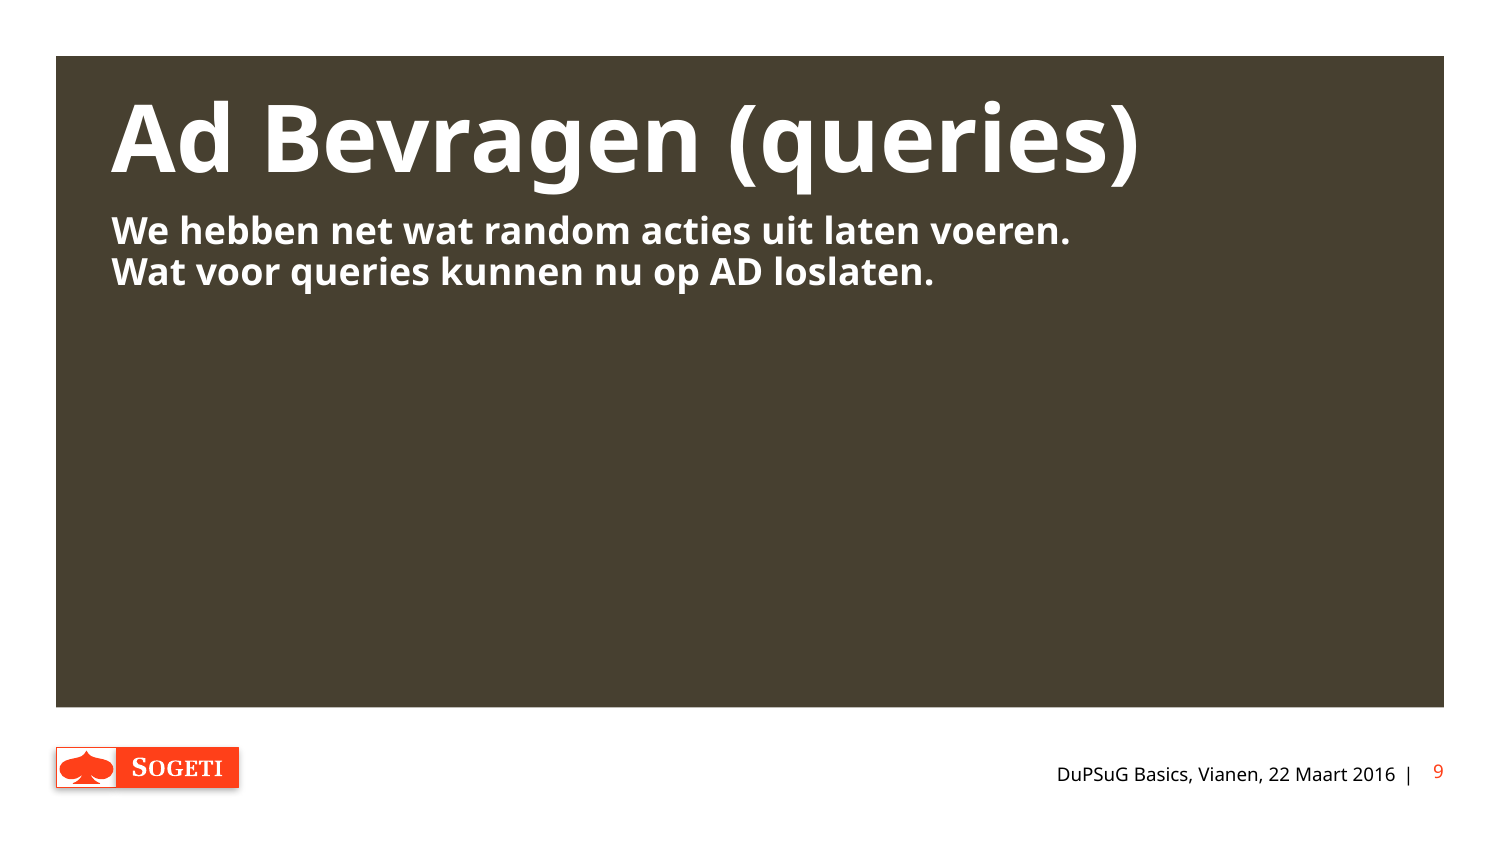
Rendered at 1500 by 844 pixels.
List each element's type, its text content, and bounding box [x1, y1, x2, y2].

subtitle We hebben net wat random acties uit laten voeren. Wat voor queries kunnen nu op AD loslaten. [111, 210, 1398, 560]
footer DuPSuG Basics, Vianen, 22 Maart 2016 [309, 755, 1396, 788]
title Ad Bevragen (queries) [111, 87, 1398, 195]
slide_number 9 [1408, 755, 1444, 788]
